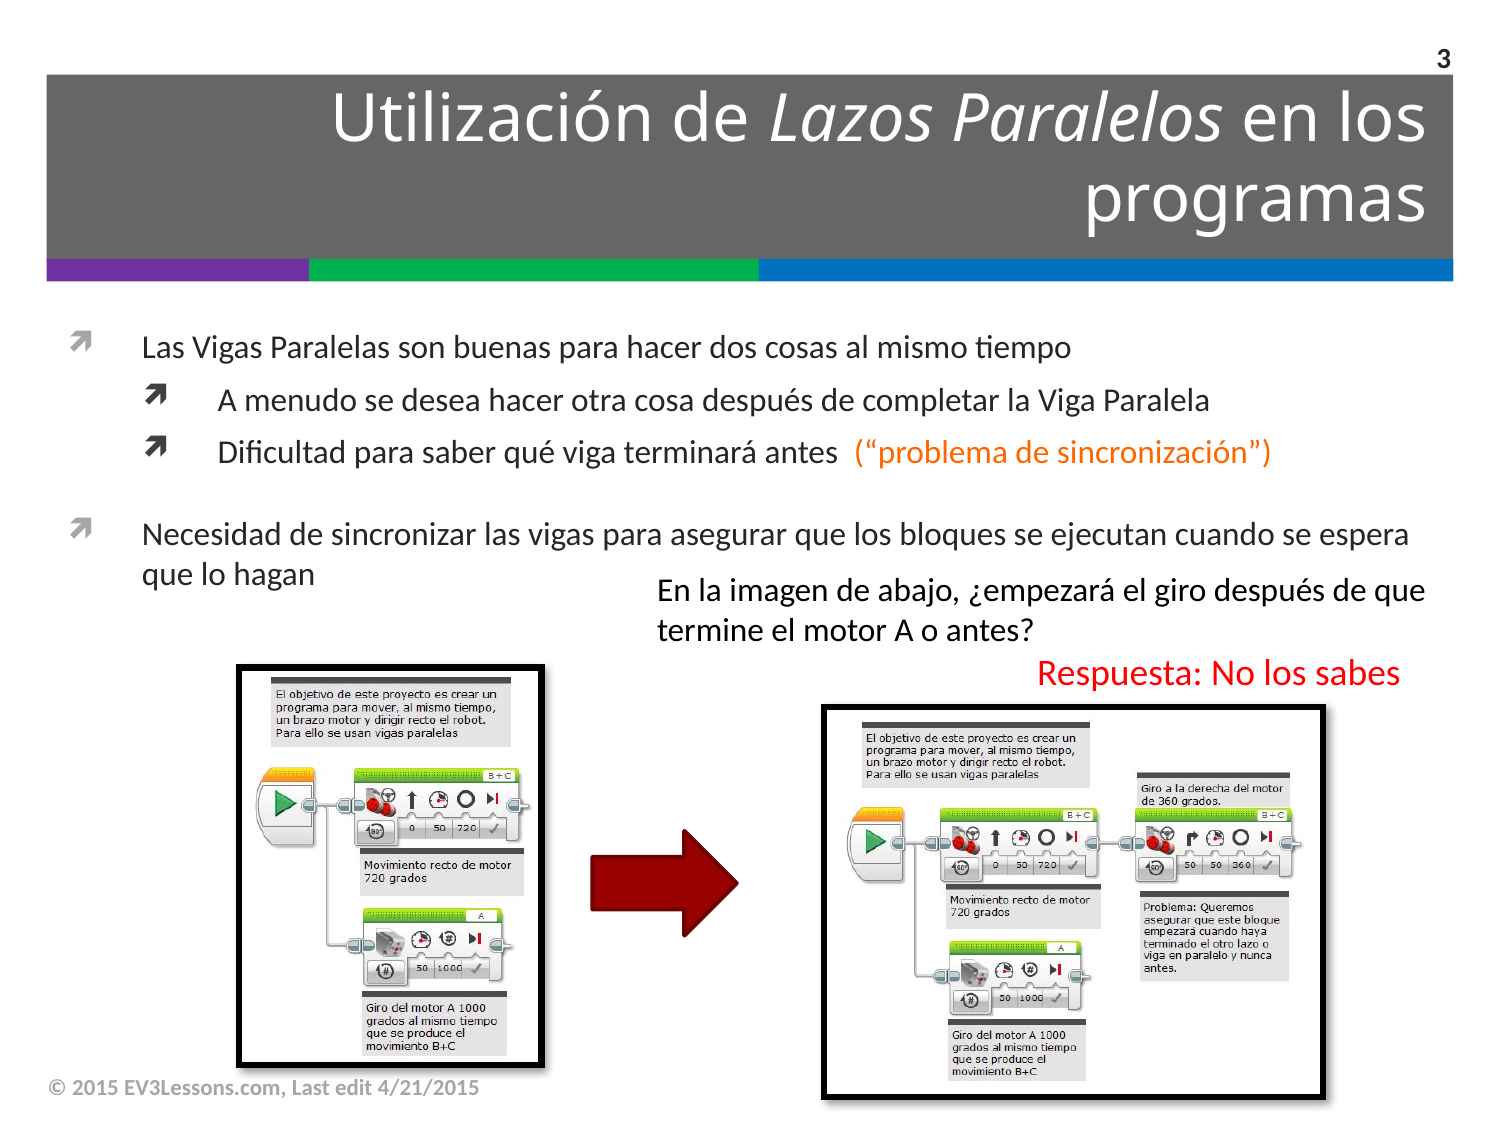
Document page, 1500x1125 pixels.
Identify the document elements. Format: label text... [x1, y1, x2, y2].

text_box En la imagen de abajo, ¿empezará el giro después de que termine el motor A o antes? [642, 561, 1443, 696]
text_box [590, 829, 739, 938]
slide_number 3 [1362, 27, 1466, 87]
picture [241, 670, 539, 1063]
title Utilización de Lazos Paralelos en los programas [99, 88, 1443, 220]
list Las Vigas Paralelas son buenas para hacer dos cosas al mismo tiempo A menudo se desea hacer otra cosa después de completar la Viga Paralela Dificultad para saber qué viga terminará antes (“problema de sincronización”) Necesidad de sincronizar las vigas para asegurar que los bloques se ejecutan cuando se espera que lo hagan [52, 318, 1448, 955]
footer © 2015 EV3Lessons.com, Last edit 4/21/2015 [32, 1055, 1038, 1116]
text_box Respuesta: No los sabes [1022, 640, 1448, 701]
picture [826, 709, 1321, 1095]
